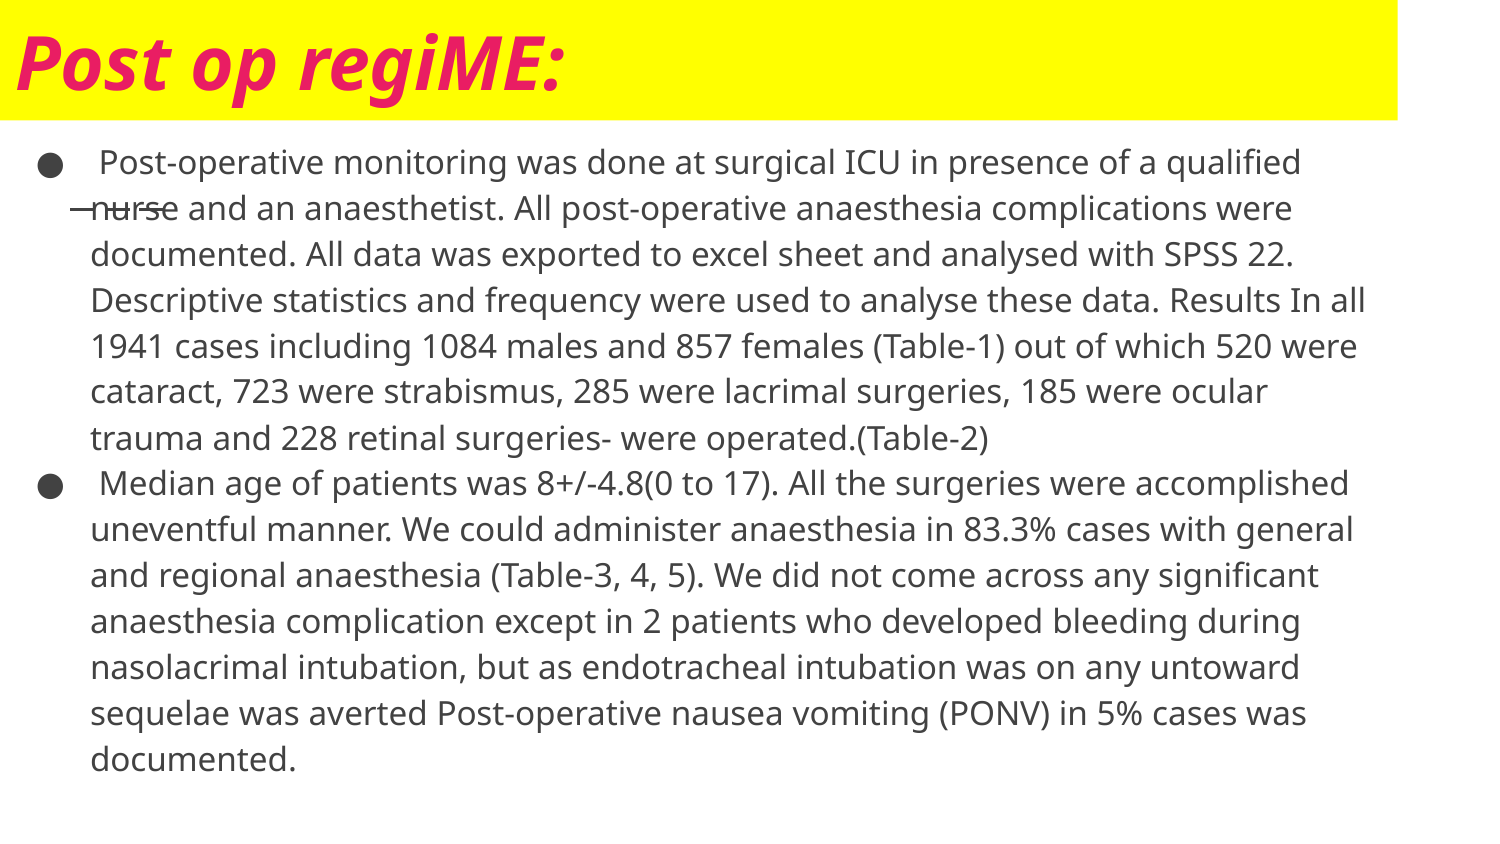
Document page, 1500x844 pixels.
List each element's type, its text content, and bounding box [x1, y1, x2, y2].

title Post op regiME: [0, 0, 1398, 120]
list Post-operative monitoring was done at surgical ICU in presence of a qualified nurse and an anaesthetist. All post-operative anaesthesia complications were documented. All data was exported to excel sheet and analysed with SPSS 22. Descriptive statistics and frequency were used to analyse these data. Results In all 1941 cases including 1084 males and 857 females (Table-1) out of which 520 were cataract, 723 were strabismus, 285 were lacrimal surgeries, 185 were ocular trauma and 228 retinal surgeries- were operated.(Table-2) Median age of patients was 8+/-4.8(0 to 17). All the surgeries were accomplished uneventful manner. We could administer anaesthesia in 83.3% cases with general and regional anaesthesia (Table-3, 4, 5). We did not come across any significant anaesthesia complication except in 2 patients who developed bleeding during nasolacrimal intubation, but as endotracheal intubation was on any untoward sequelae was averted Post-operative nausea vomiting (PONV) in 5% cases was documented. [0, 120, 1398, 629]
